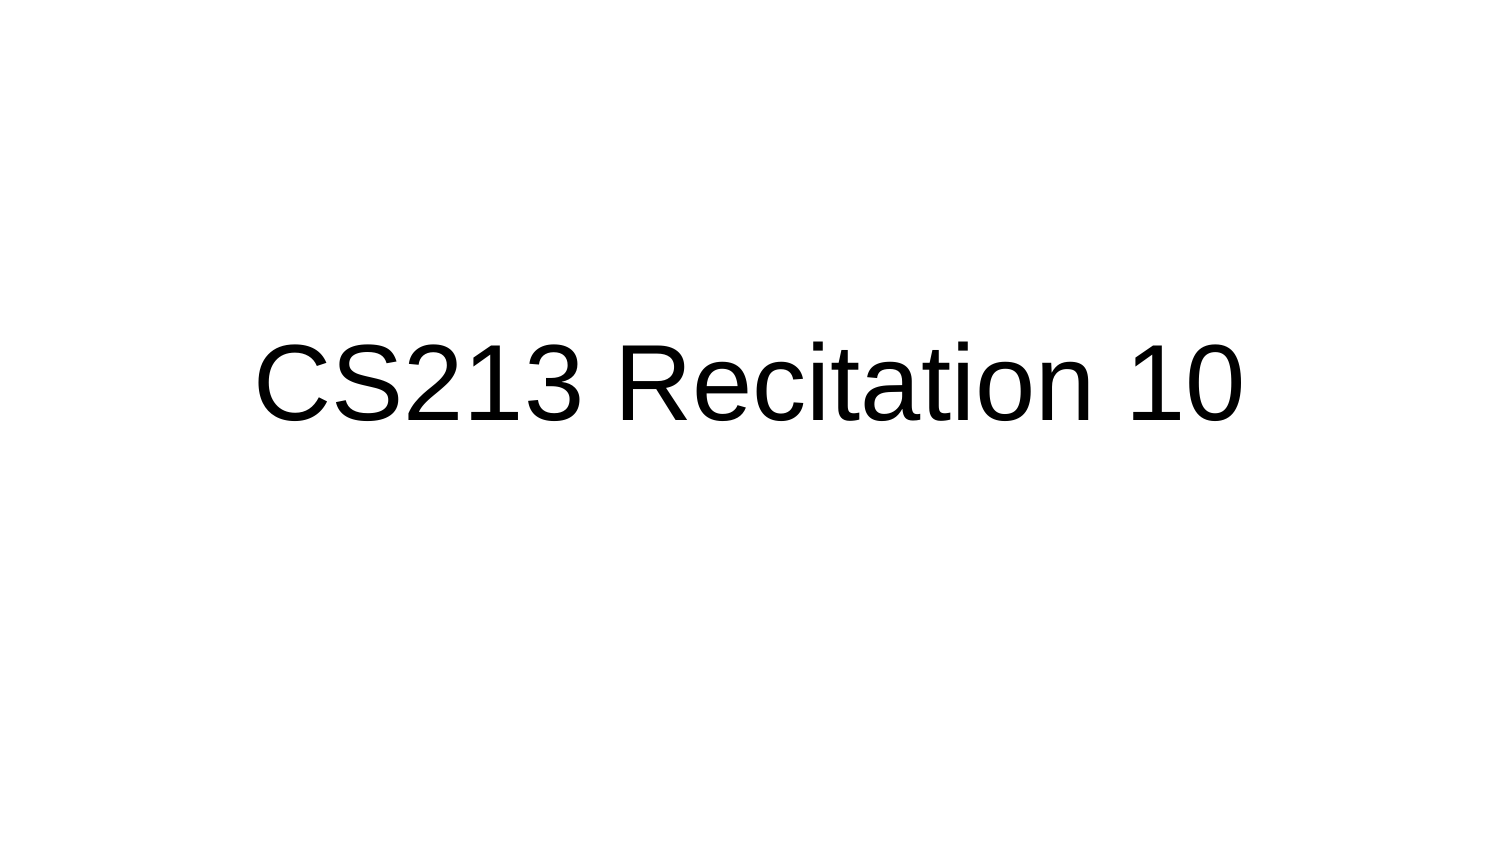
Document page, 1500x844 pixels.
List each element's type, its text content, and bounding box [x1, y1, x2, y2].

title CS213 Recitation 10 [51, 122, 1449, 459]
